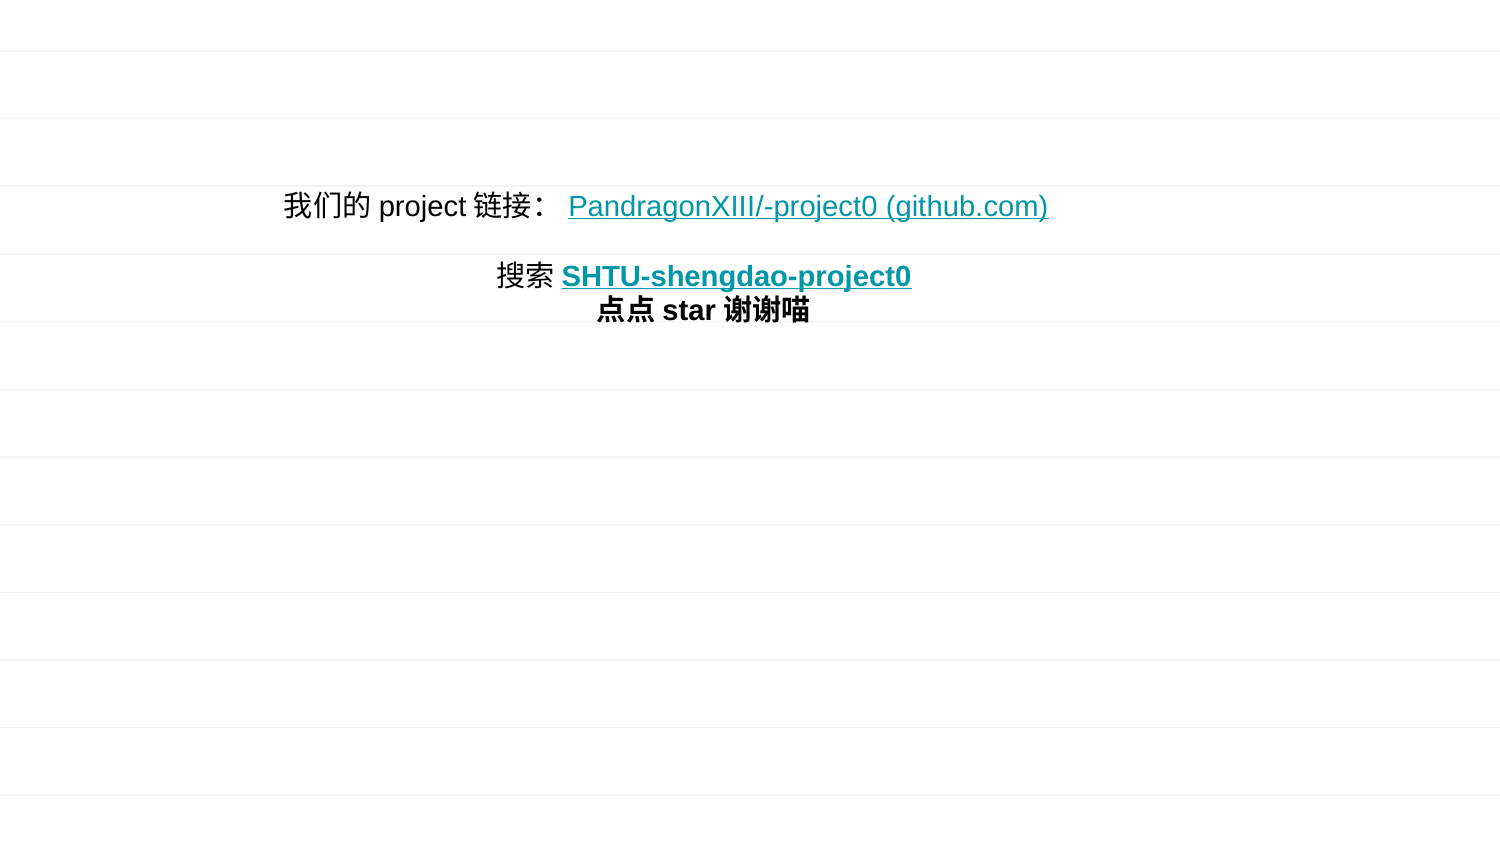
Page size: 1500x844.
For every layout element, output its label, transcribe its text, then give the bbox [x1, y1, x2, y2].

text_box 我们的project链接：PandragonXIII/-project0 (github.com) 搜索SHTU-shengdao-project0 点点star谢谢喵 [269, 179, 1139, 335]
